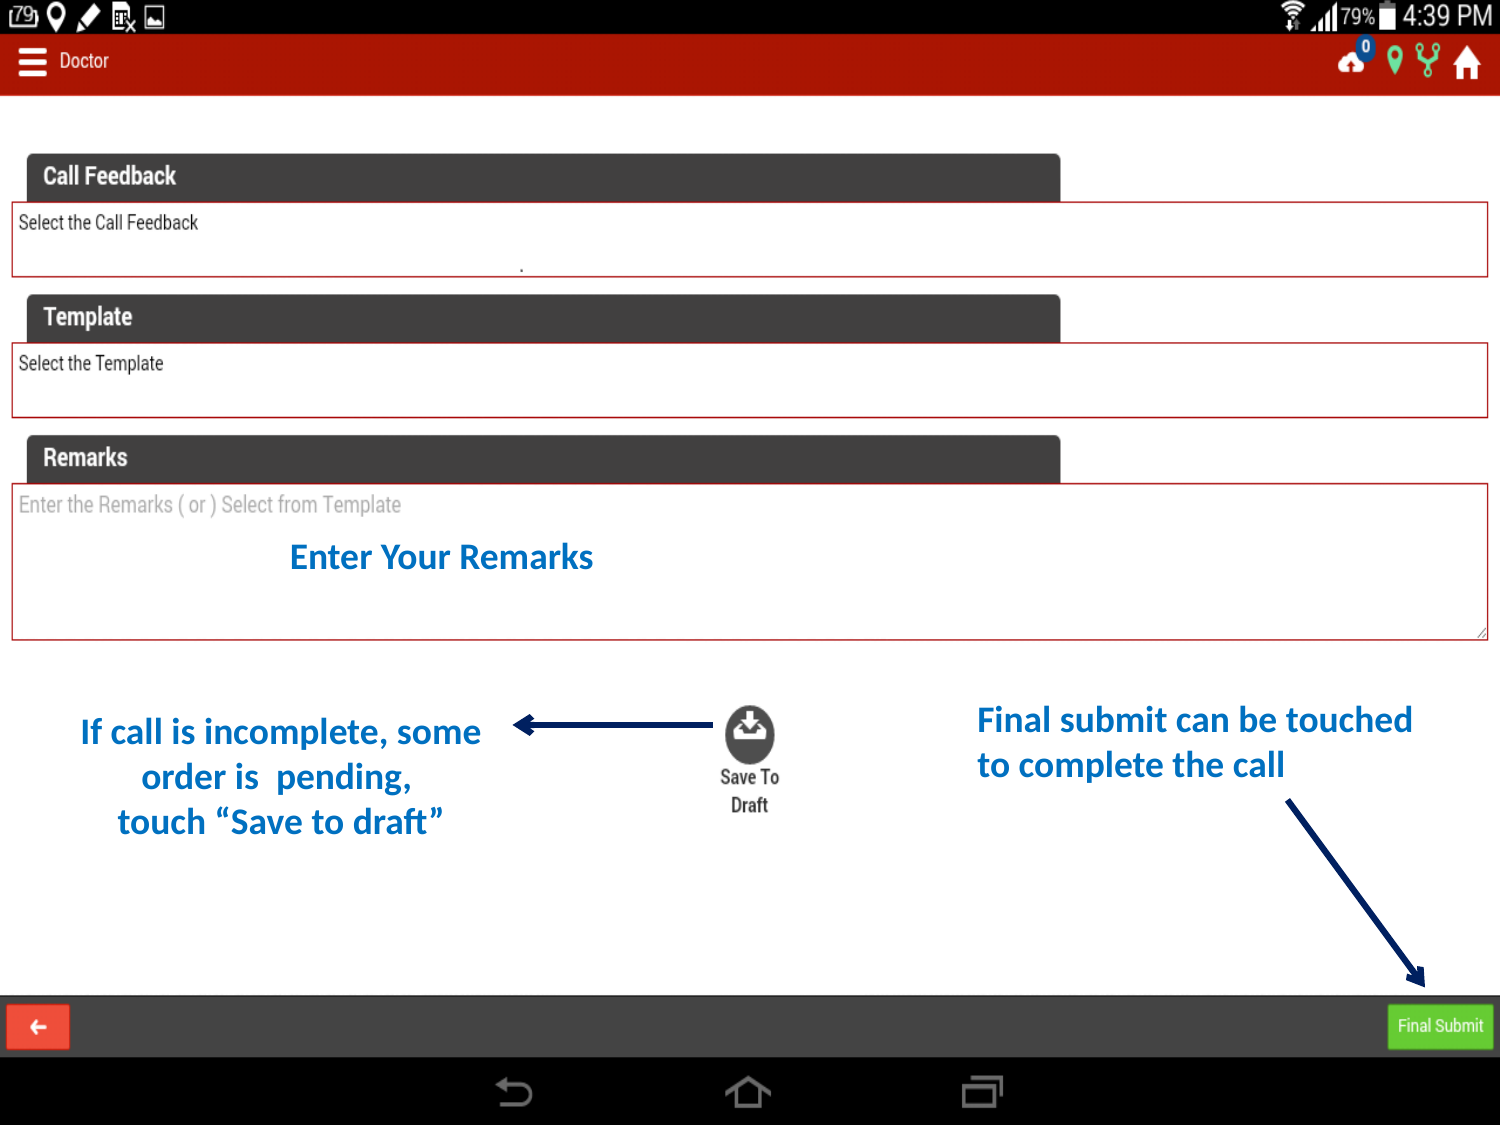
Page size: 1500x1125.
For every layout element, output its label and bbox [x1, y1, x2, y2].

text_box [1287, 799, 1426, 988]
picture [0, 0, 1500, 1125]
